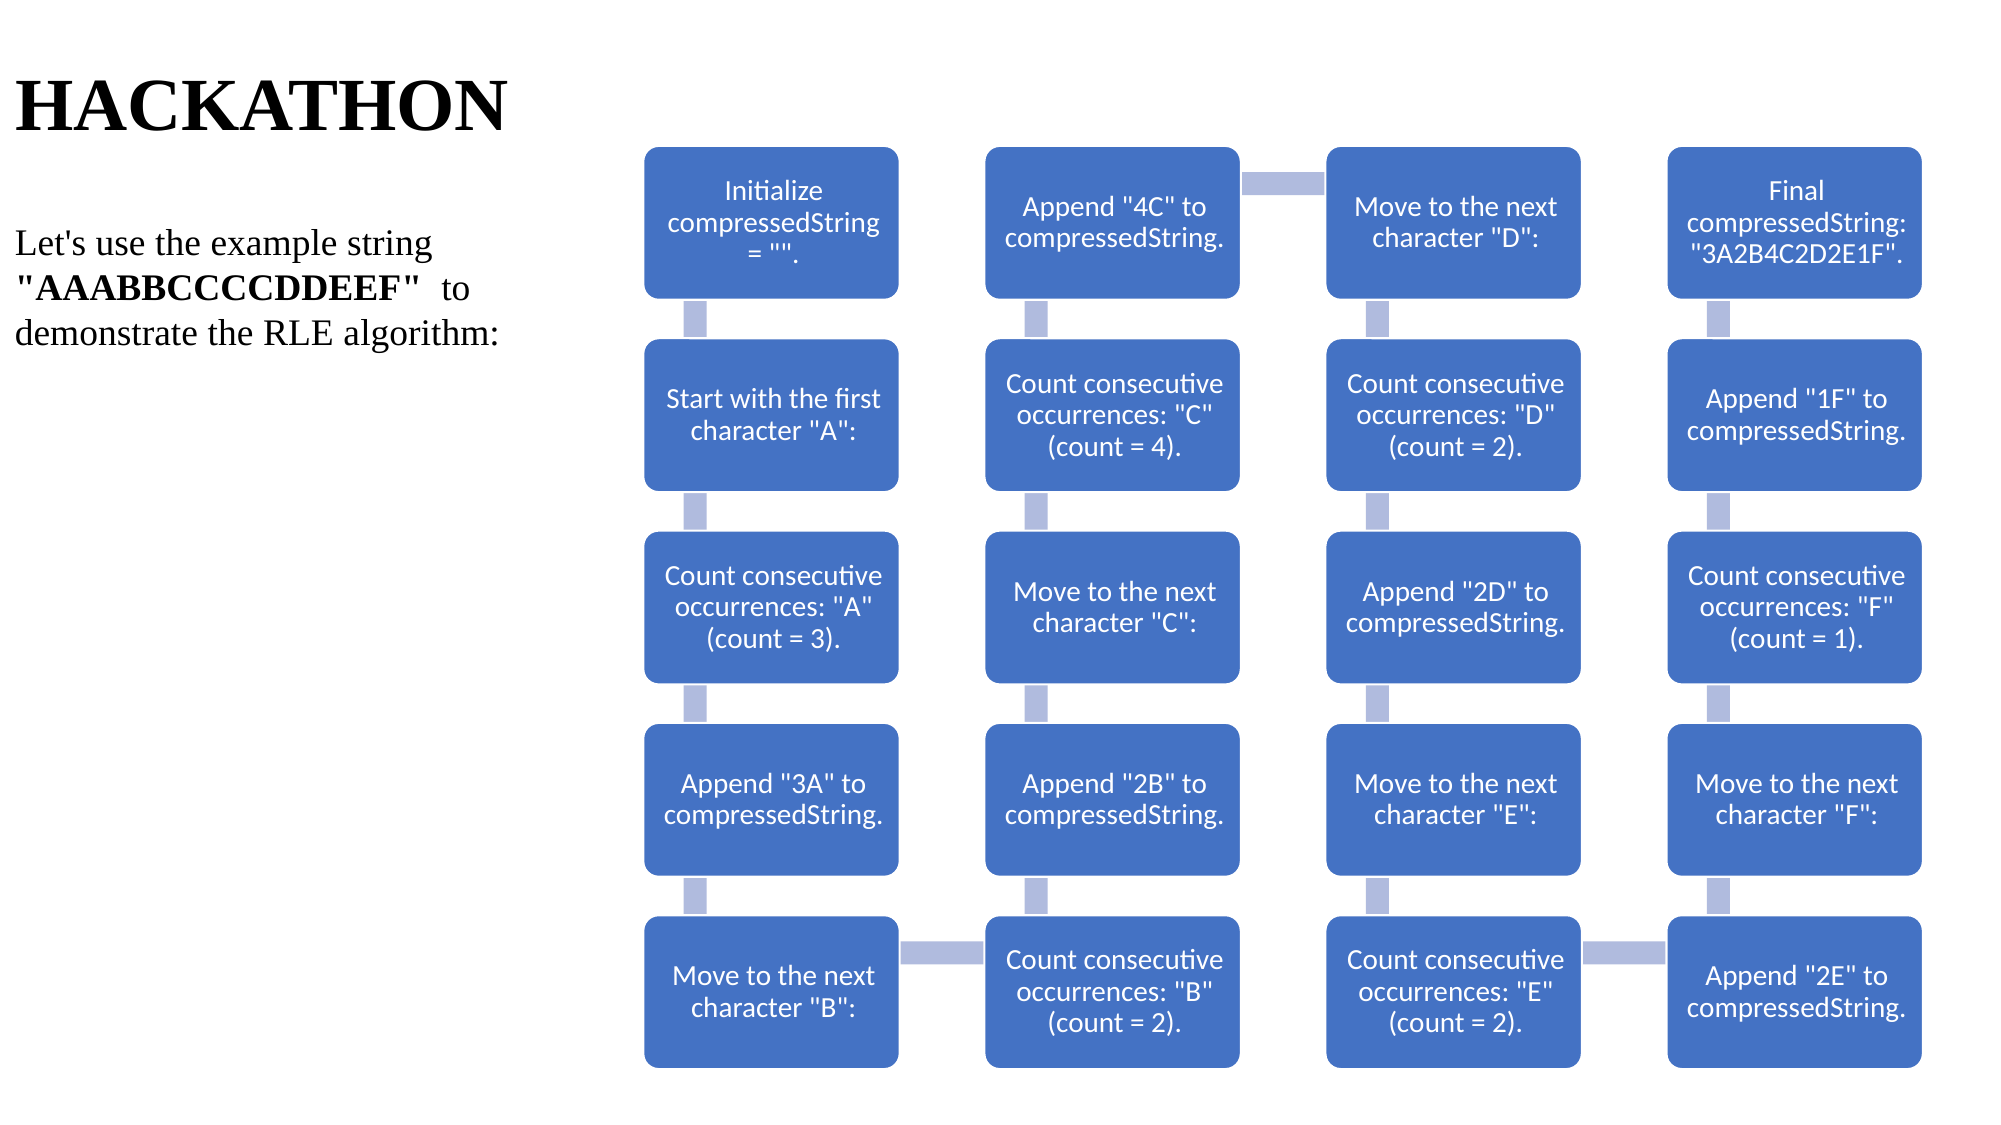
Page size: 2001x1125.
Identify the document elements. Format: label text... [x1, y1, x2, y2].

title HACKATHON [0, 0, 1962, 166]
text_box Let's use the example string "AAABBCCCCDDEEF" to demonstrate the RLE algorithm: [0, 166, 500, 361]
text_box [500, 145, 2000, 1070]
